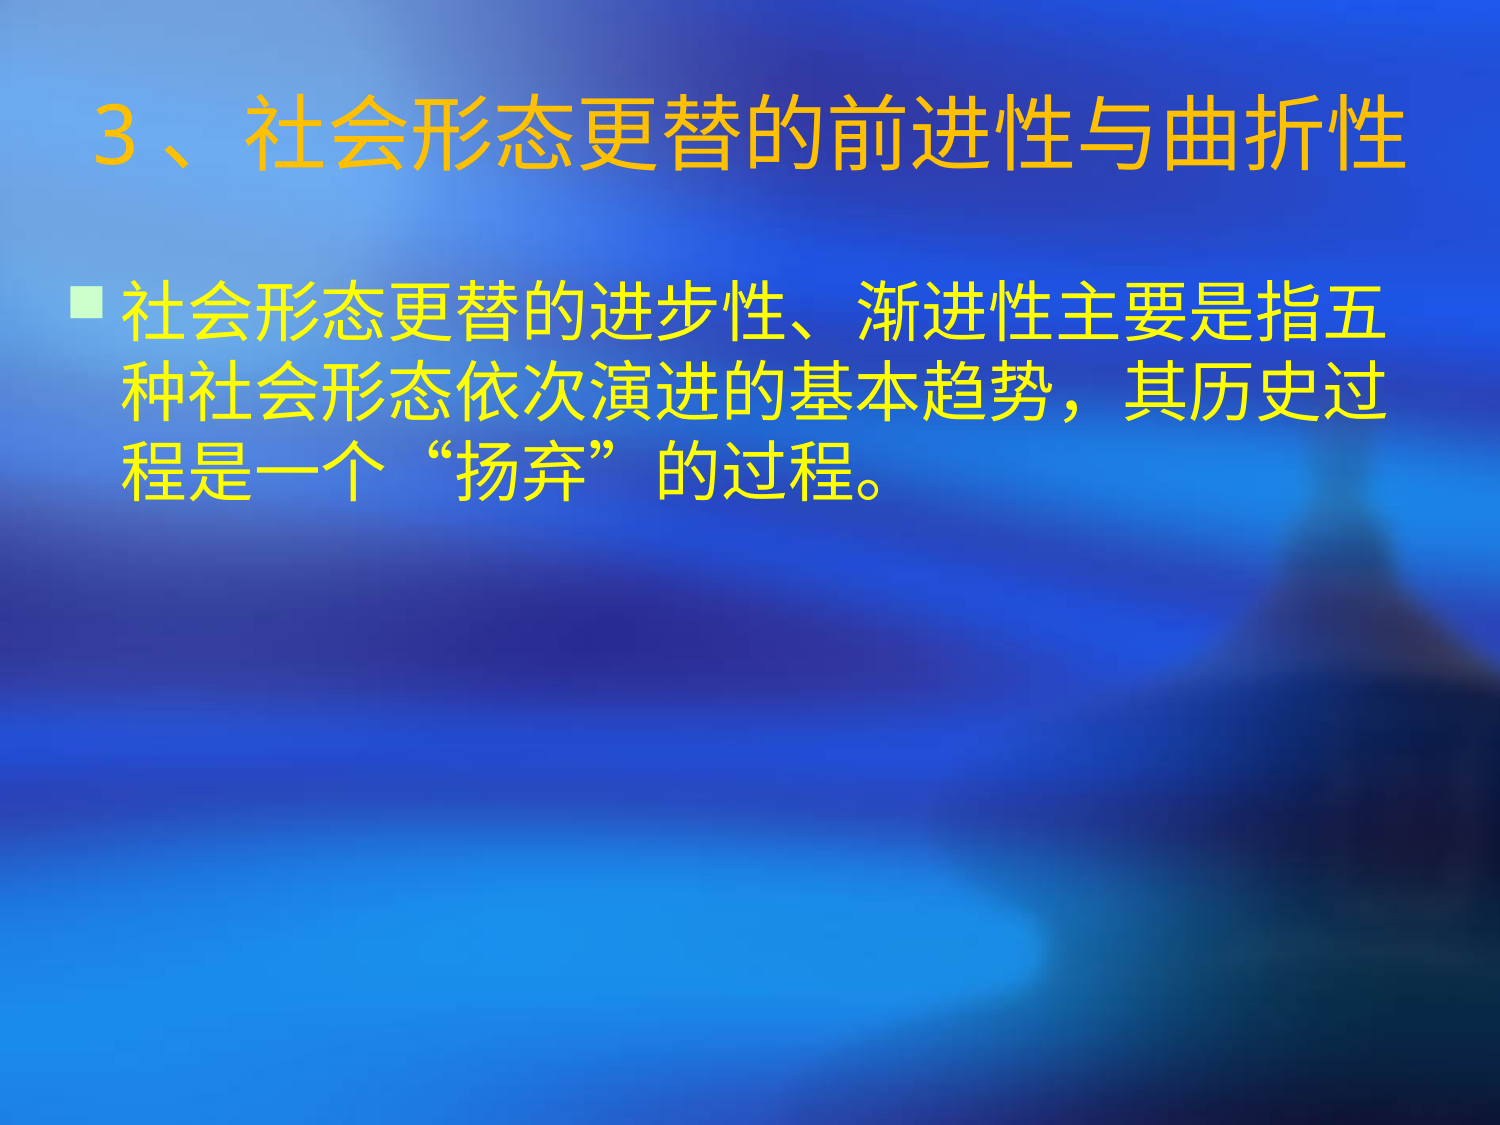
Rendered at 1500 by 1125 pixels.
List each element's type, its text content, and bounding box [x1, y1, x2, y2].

list 社会形态更替的进步性、渐进性主要是指五种社会形态依次演进的基本趋势，其历史过程是一个“扬弃”的过程。 [49, 262, 1451, 1001]
picture [0, 0, 1500, 1125]
title 3、社会形态更替的前进性与曲折性 [49, 37, 1451, 226]
